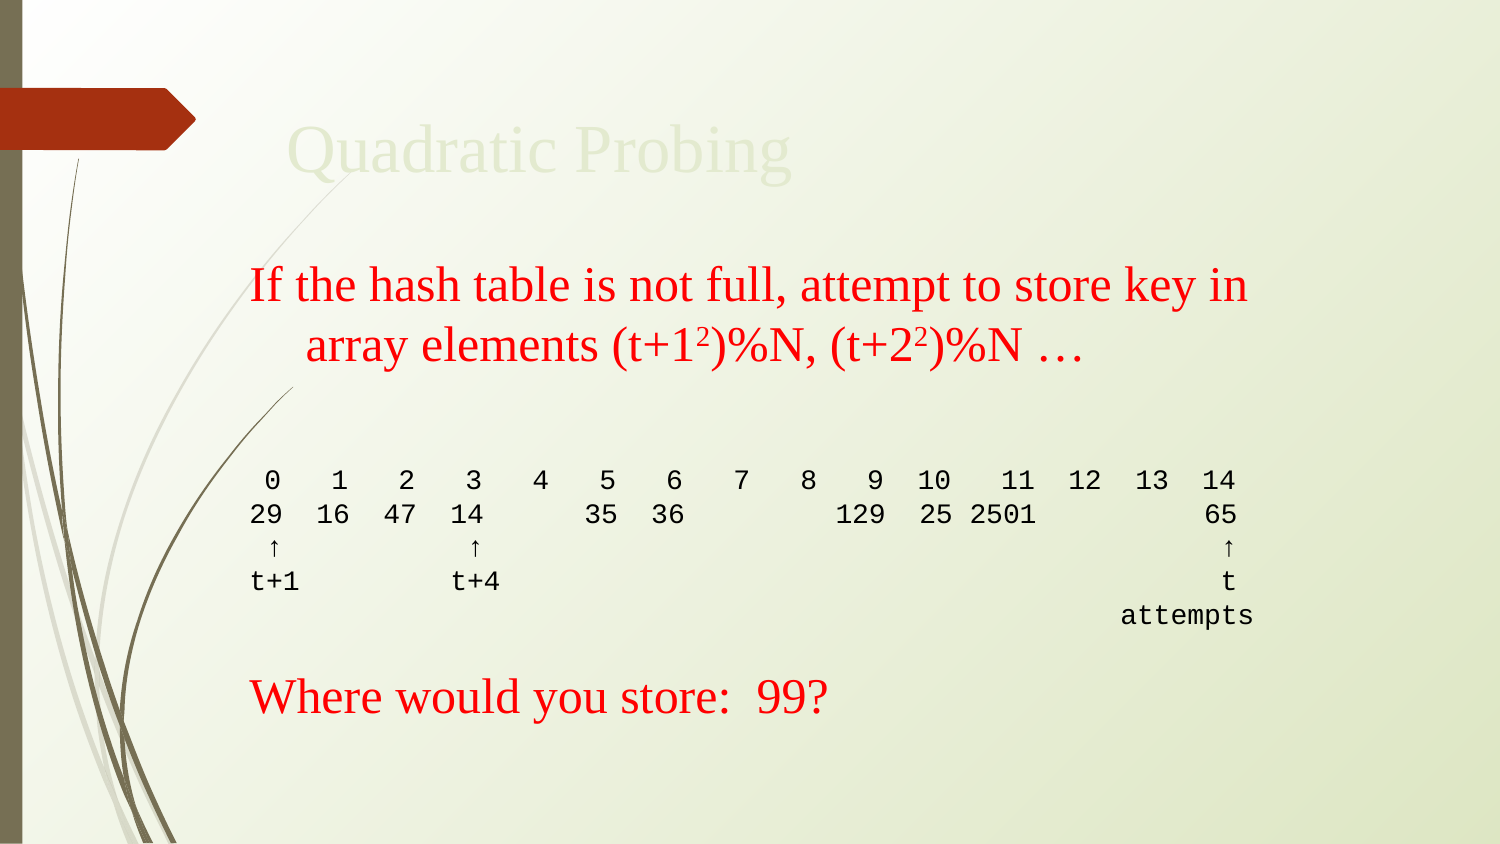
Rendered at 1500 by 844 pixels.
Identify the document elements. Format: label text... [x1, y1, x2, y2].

text_box Quadratic Probing [271, 75, 1229, 216]
text_box If the hash table is not full, attempt to store key in array elements (t+12)%N, (t+22)%N … 0 1 2 3 4 5 6 7 8 9 10 11 12 13 14 29 16 47 14 35 36 129 25 2501 65 ↑ ↑ ↑ t+1 t+4 t attempts Where would you store: 99? [234, 243, 1275, 751]
